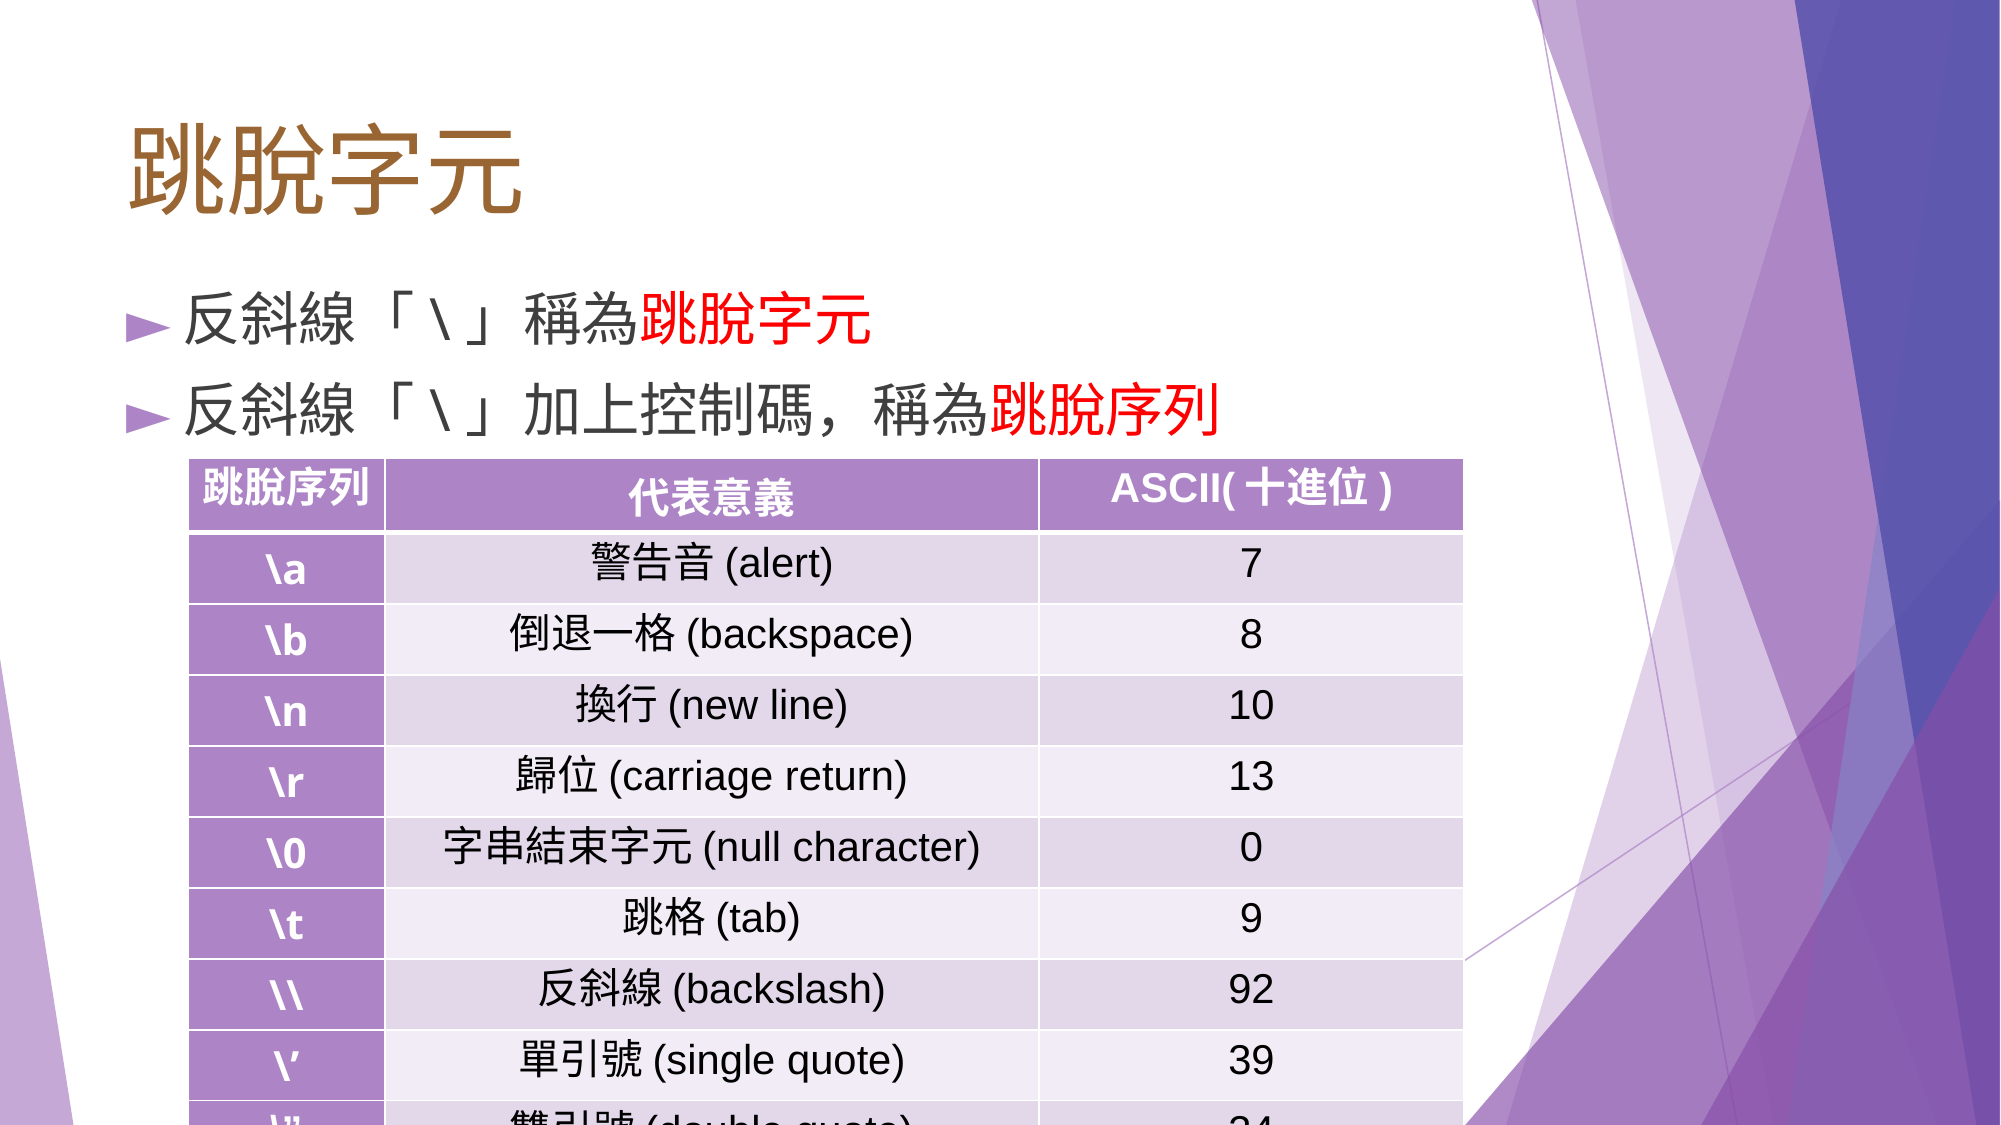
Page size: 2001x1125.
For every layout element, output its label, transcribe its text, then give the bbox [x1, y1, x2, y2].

table_cell 倒退一格(backspace) [386, 605, 1038, 674]
table_cell 字串結束字元(null character) [386, 818, 1038, 887]
table_cell 換行(new line) [386, 676, 1038, 745]
table_cell \\ [189, 960, 384, 1029]
title 跳脫字元 [111, 99, 1612, 225]
table_cell \” [189, 1101, 384, 1125]
table_header 跳脫序列 [189, 459, 384, 530]
list 反斜線「\」稱為跳脫字元 反斜線「\」加上控制碼，稱為跳脫序列 [111, 274, 1534, 1125]
table_cell 跳格(tab) [386, 889, 1038, 958]
table_cell 0 [1040, 818, 1463, 887]
table_cell \r [189, 747, 384, 816]
table_cell \a [189, 535, 384, 603]
table_cell 歸位(carriage return) [386, 747, 1038, 816]
table_cell 雙引號(double quote) [386, 1101, 1038, 1125]
table_cell \b [189, 605, 384, 674]
table_cell \t [189, 889, 384, 958]
table_cell 單引號(single quote) [386, 1031, 1038, 1100]
table_cell 9 [1040, 889, 1463, 958]
table_cell 34 [1040, 1101, 1463, 1125]
table_cell 13 [1040, 747, 1463, 816]
table_cell 39 [1040, 1031, 1463, 1100]
table_cell 8 [1040, 605, 1463, 674]
table_header 代表意義 [386, 459, 1038, 530]
table_cell 10 [1040, 676, 1463, 745]
table_cell 反斜線(backslash) [386, 960, 1038, 1029]
table_cell \n [189, 676, 384, 745]
table_cell \0 [189, 818, 384, 887]
table_cell 7 [1040, 535, 1463, 603]
table_cell \’ [189, 1031, 384, 1100]
table_cell 92 [1040, 960, 1463, 1029]
table_cell 警告音(alert) [386, 535, 1038, 603]
table_header ASCII(十進位) [1040, 459, 1463, 530]
